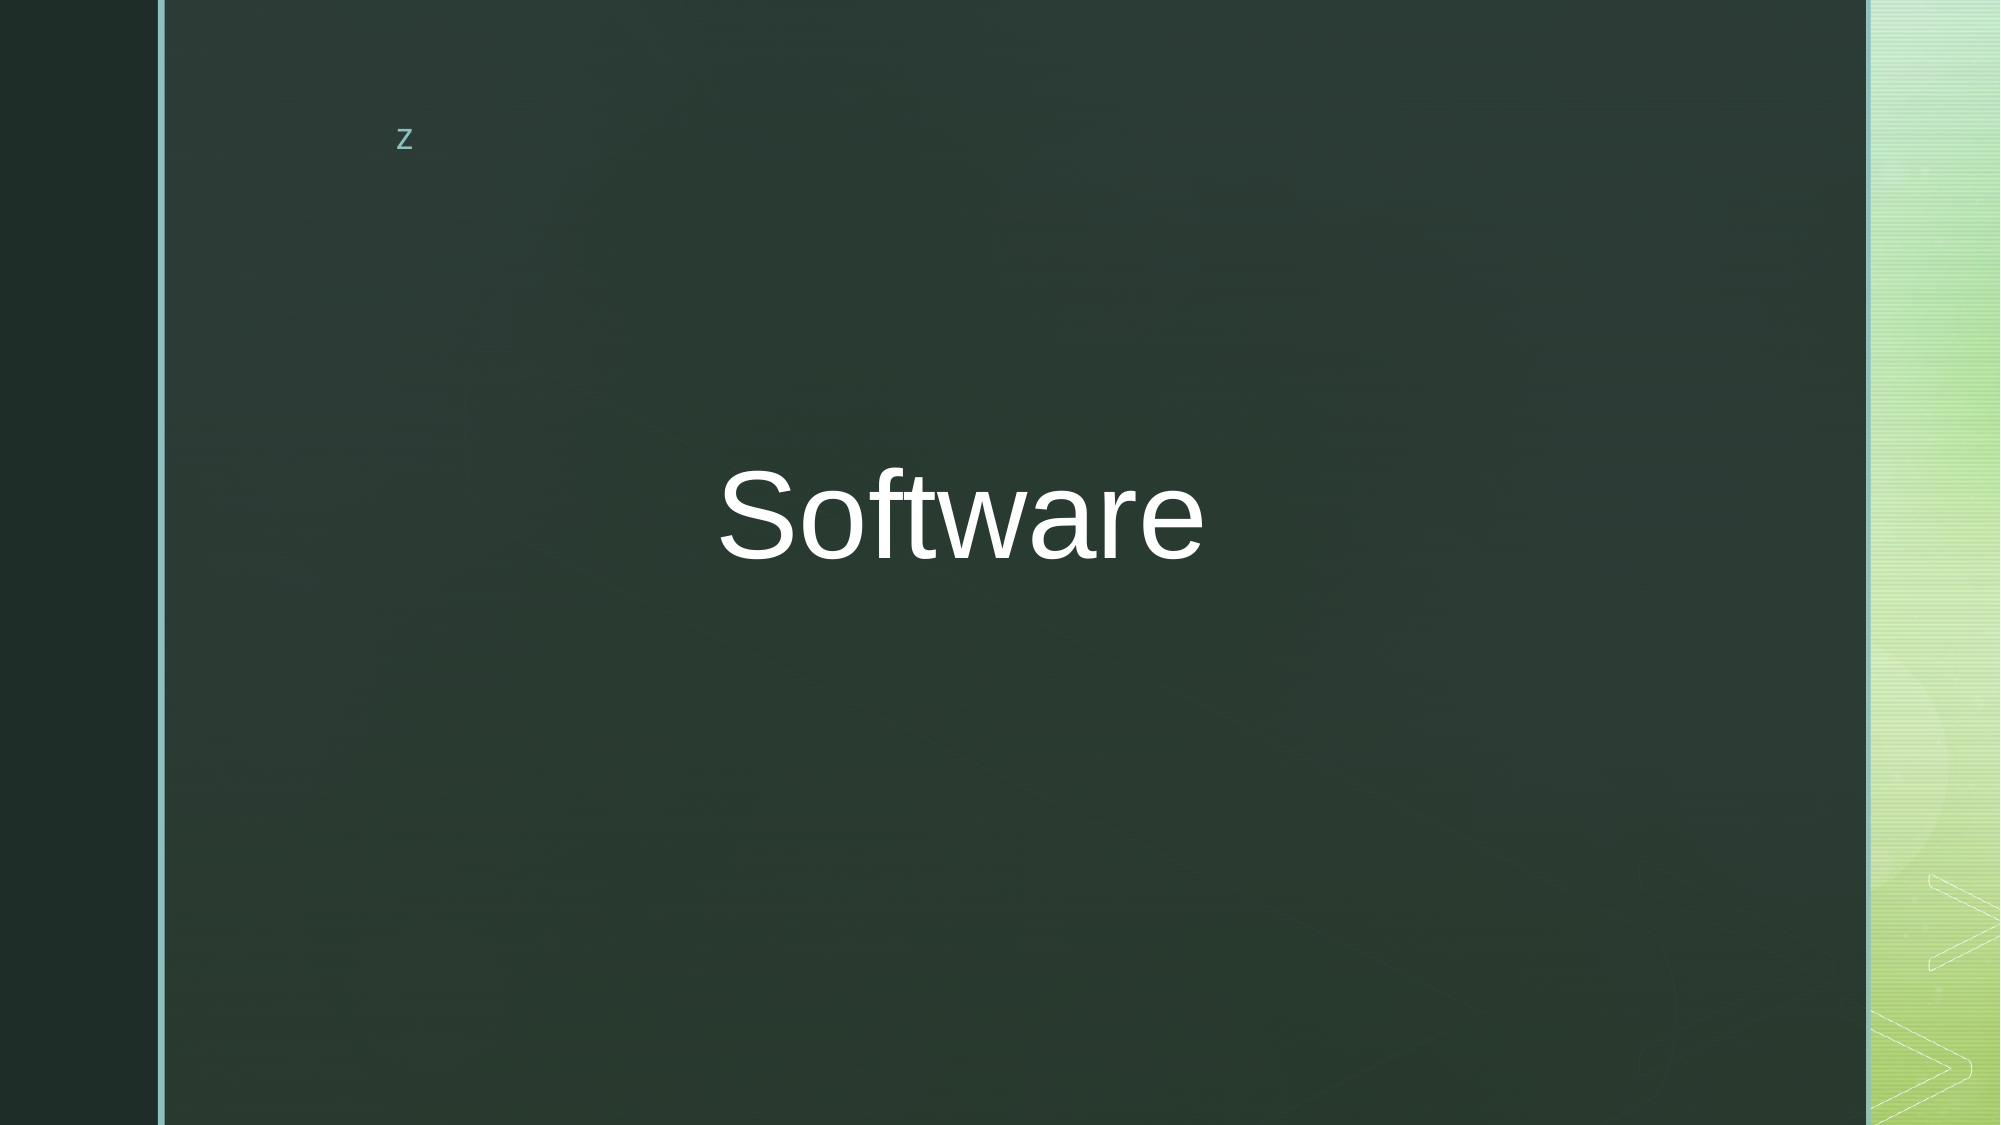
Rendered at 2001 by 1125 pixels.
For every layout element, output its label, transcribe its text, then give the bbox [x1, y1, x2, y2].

picture [1871, 0, 2001, 1125]
title Software [634, 443, 1224, 713]
